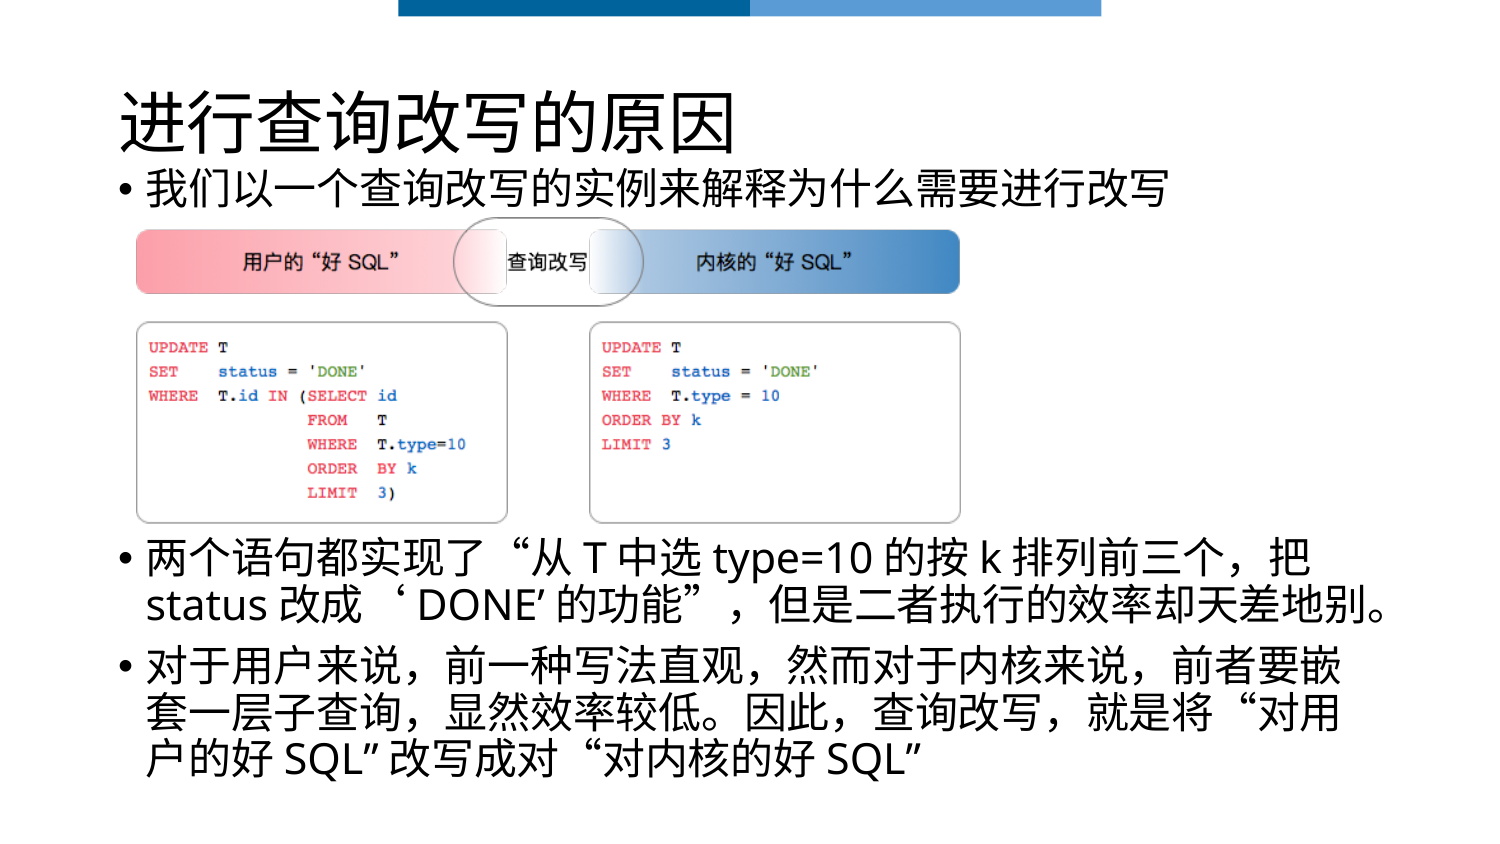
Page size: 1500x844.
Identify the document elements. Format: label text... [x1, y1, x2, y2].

title 进行查询改写的原因 [103, 44, 1397, 160]
list 我们以一个查询改写的实例来解释为什么需要进行改写 两个语句都实现了“从T中选type=10的按k排列前三个，把status改成‘DONE’的功能”，但是二者执行的效率却天差地别。 对于用户来说，前一种写法直观，然而对于内核来说，前者要嵌套一层子查询，显然效率较低。因此，查询改写，就是将“对用户的好SQL”改写成对“对内核的好SQL” [103, 160, 1397, 829]
text_box [749, 0, 1103, 17]
text_box [397, 0, 749, 17]
picture [135, 216, 961, 526]
